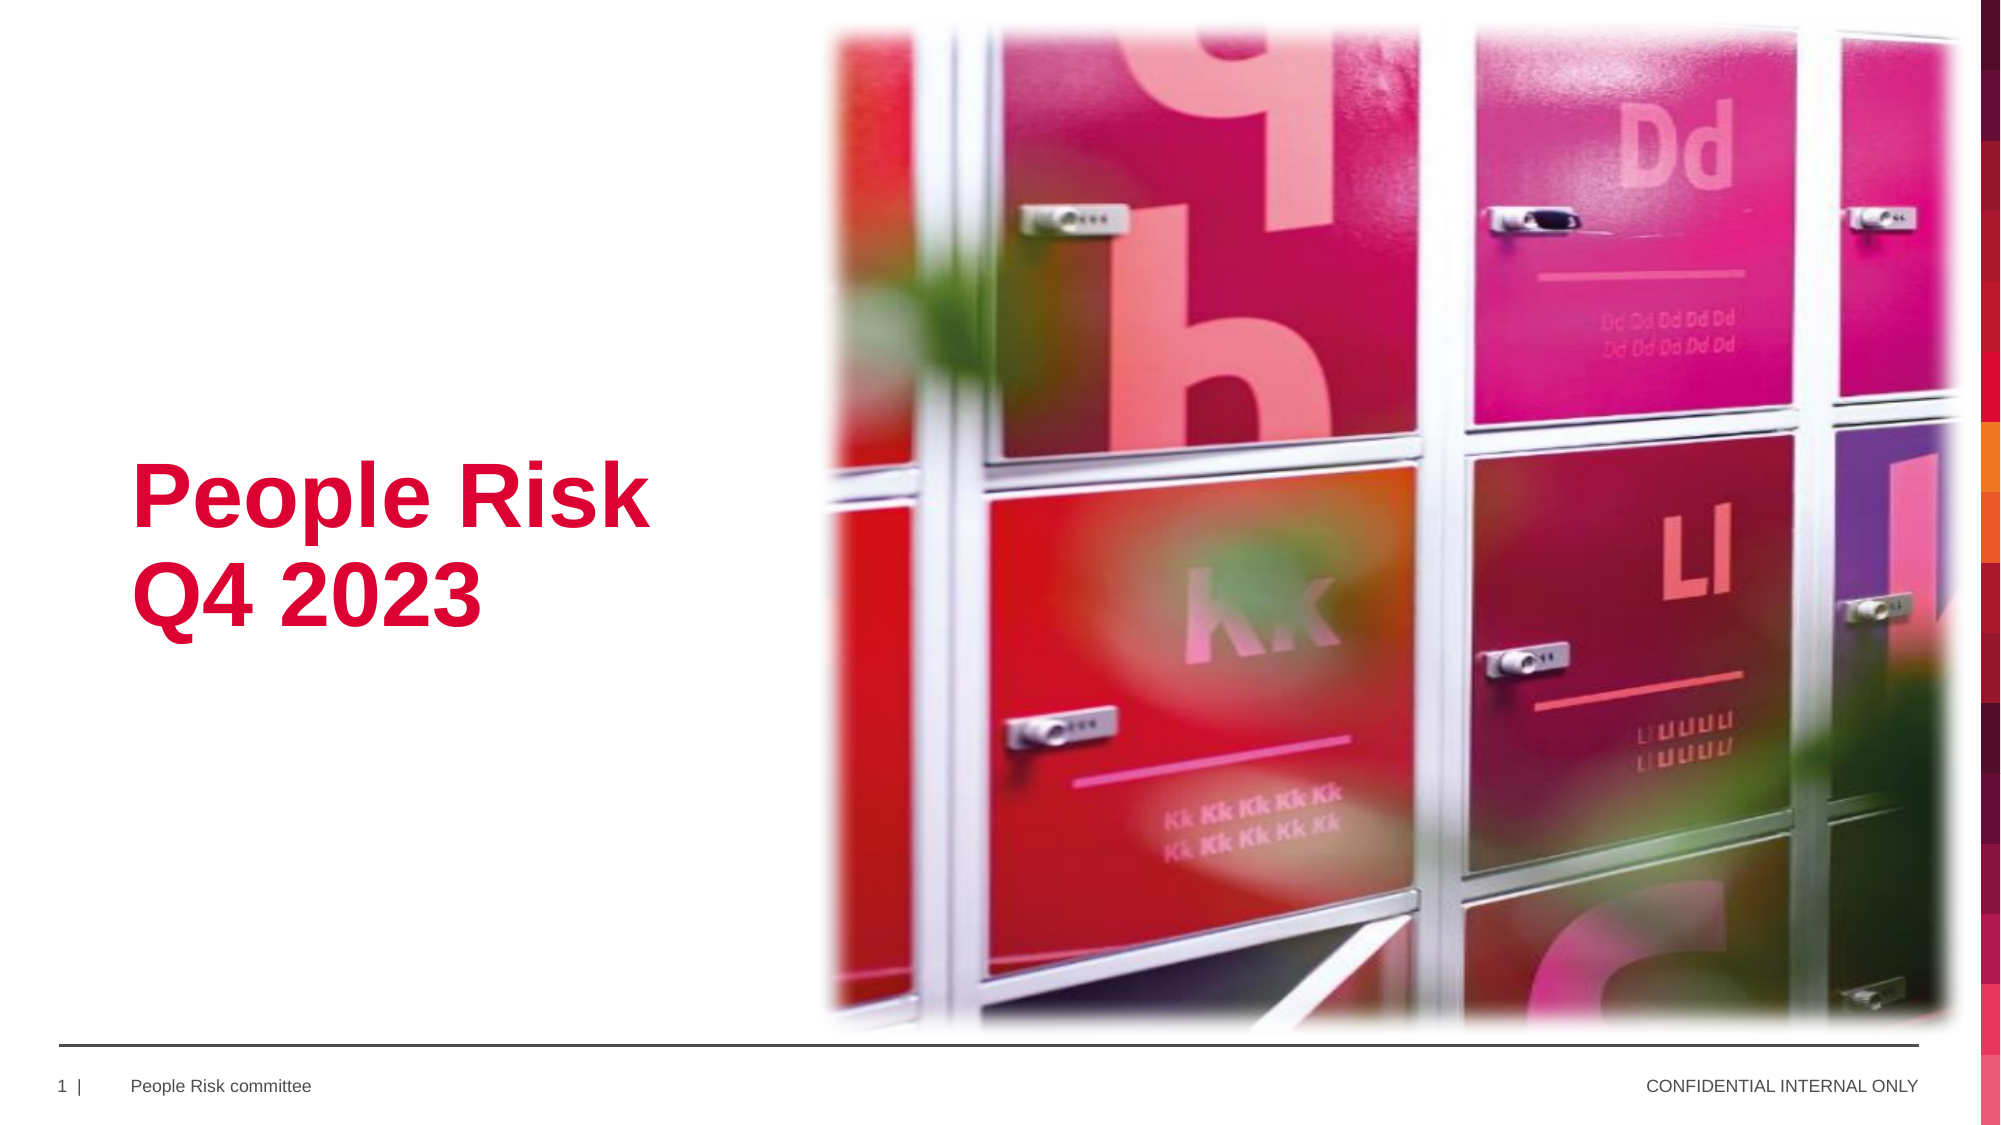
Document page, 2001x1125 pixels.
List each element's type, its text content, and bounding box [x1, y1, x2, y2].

picture [819, 14, 1967, 1037]
title People Risk Q4 2023 Assessments [131, 482, 794, 751]
